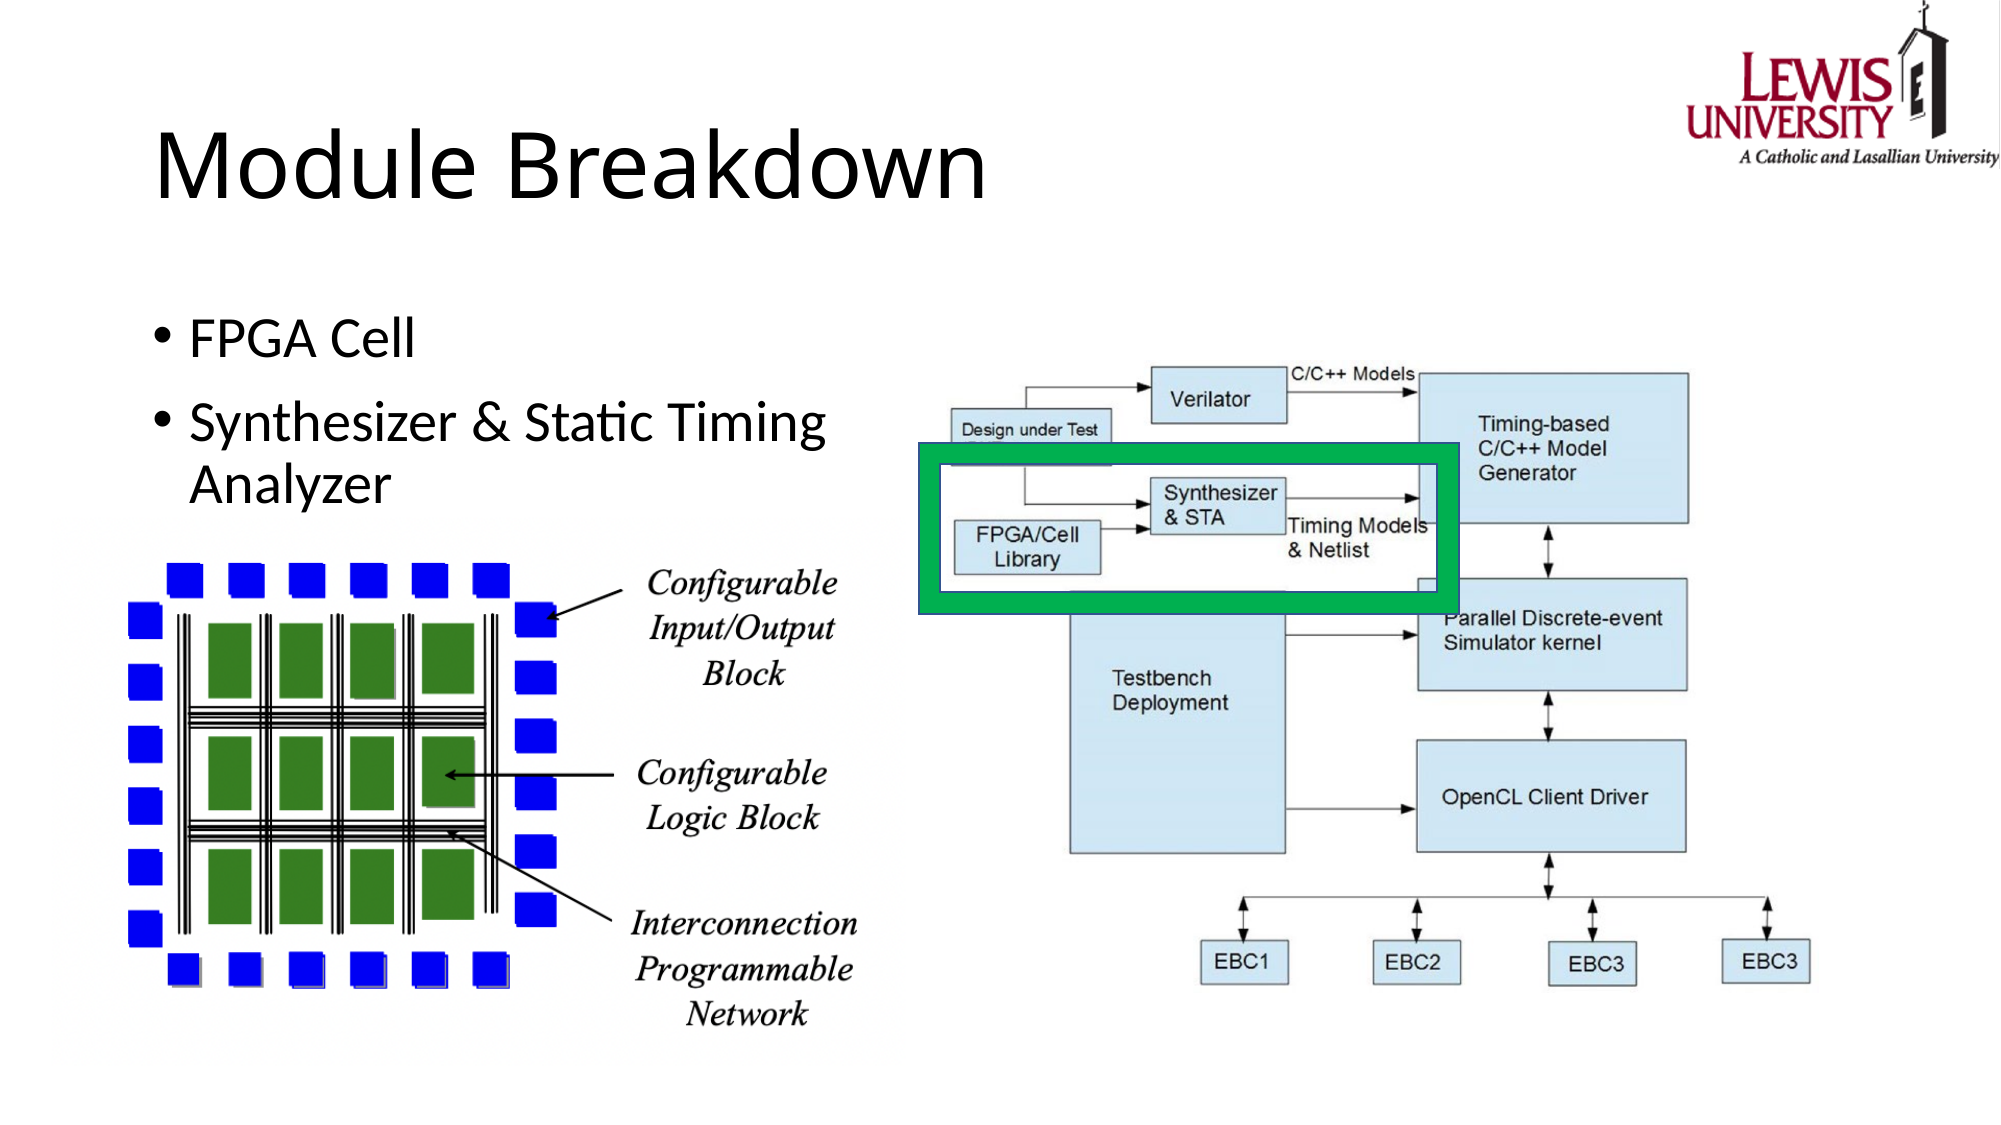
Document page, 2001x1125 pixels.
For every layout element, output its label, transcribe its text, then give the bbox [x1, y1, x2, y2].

picture [1686, 0, 2000, 169]
picture [918, 259, 1863, 1054]
list FPGA Cell Synthesizer & Static Timing Analyzer [137, 299, 906, 517]
picture [50, 517, 906, 1066]
title Module Breakdown [137, 59, 1863, 278]
